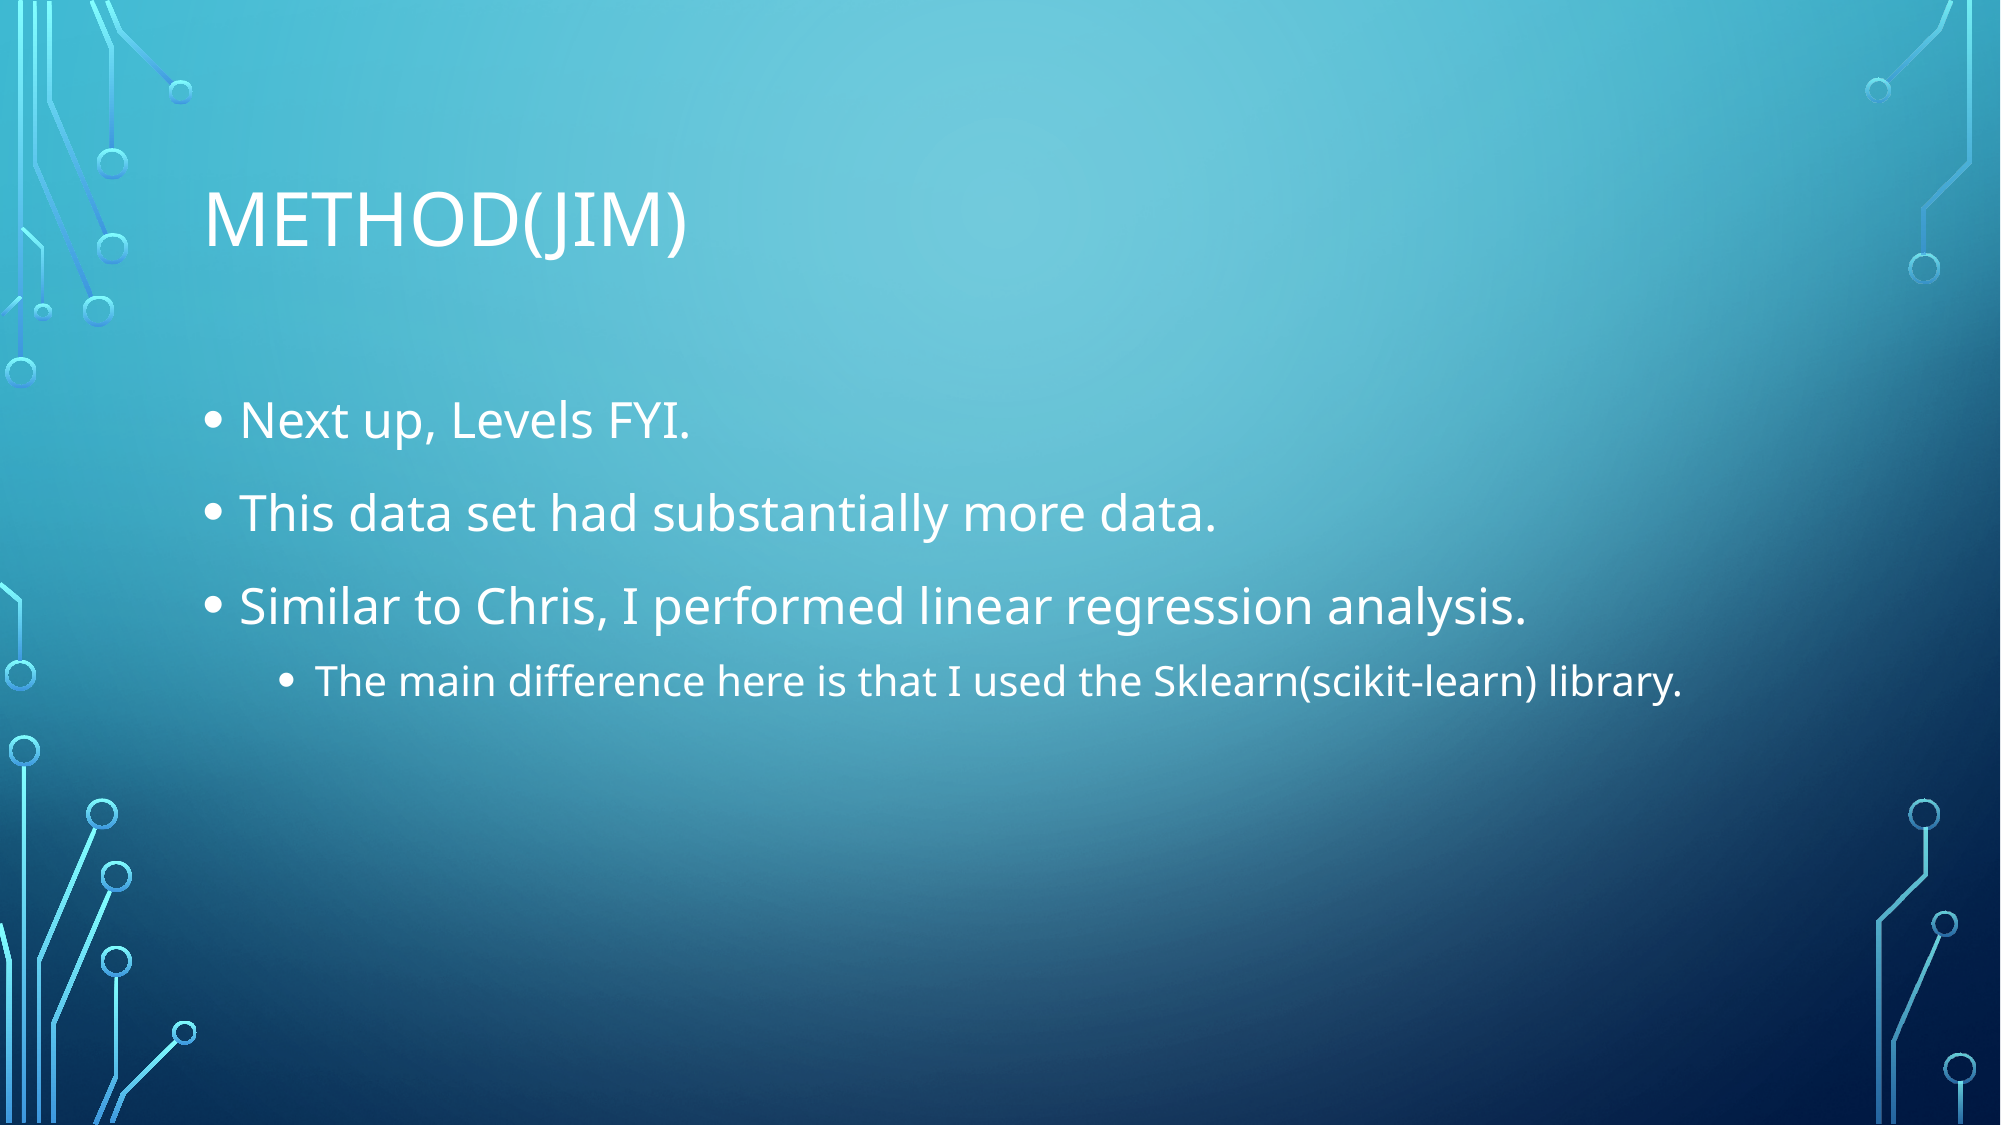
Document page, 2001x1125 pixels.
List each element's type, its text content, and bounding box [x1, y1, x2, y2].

list Next up, Levels FYI. This data set had substantially more data. Similar to Chris, I performed linear regression analysis. The main difference here is that I used the Sklearn(scikit-learn) library. [187, 369, 1813, 950]
title Method(jim) [187, 101, 1813, 344]
